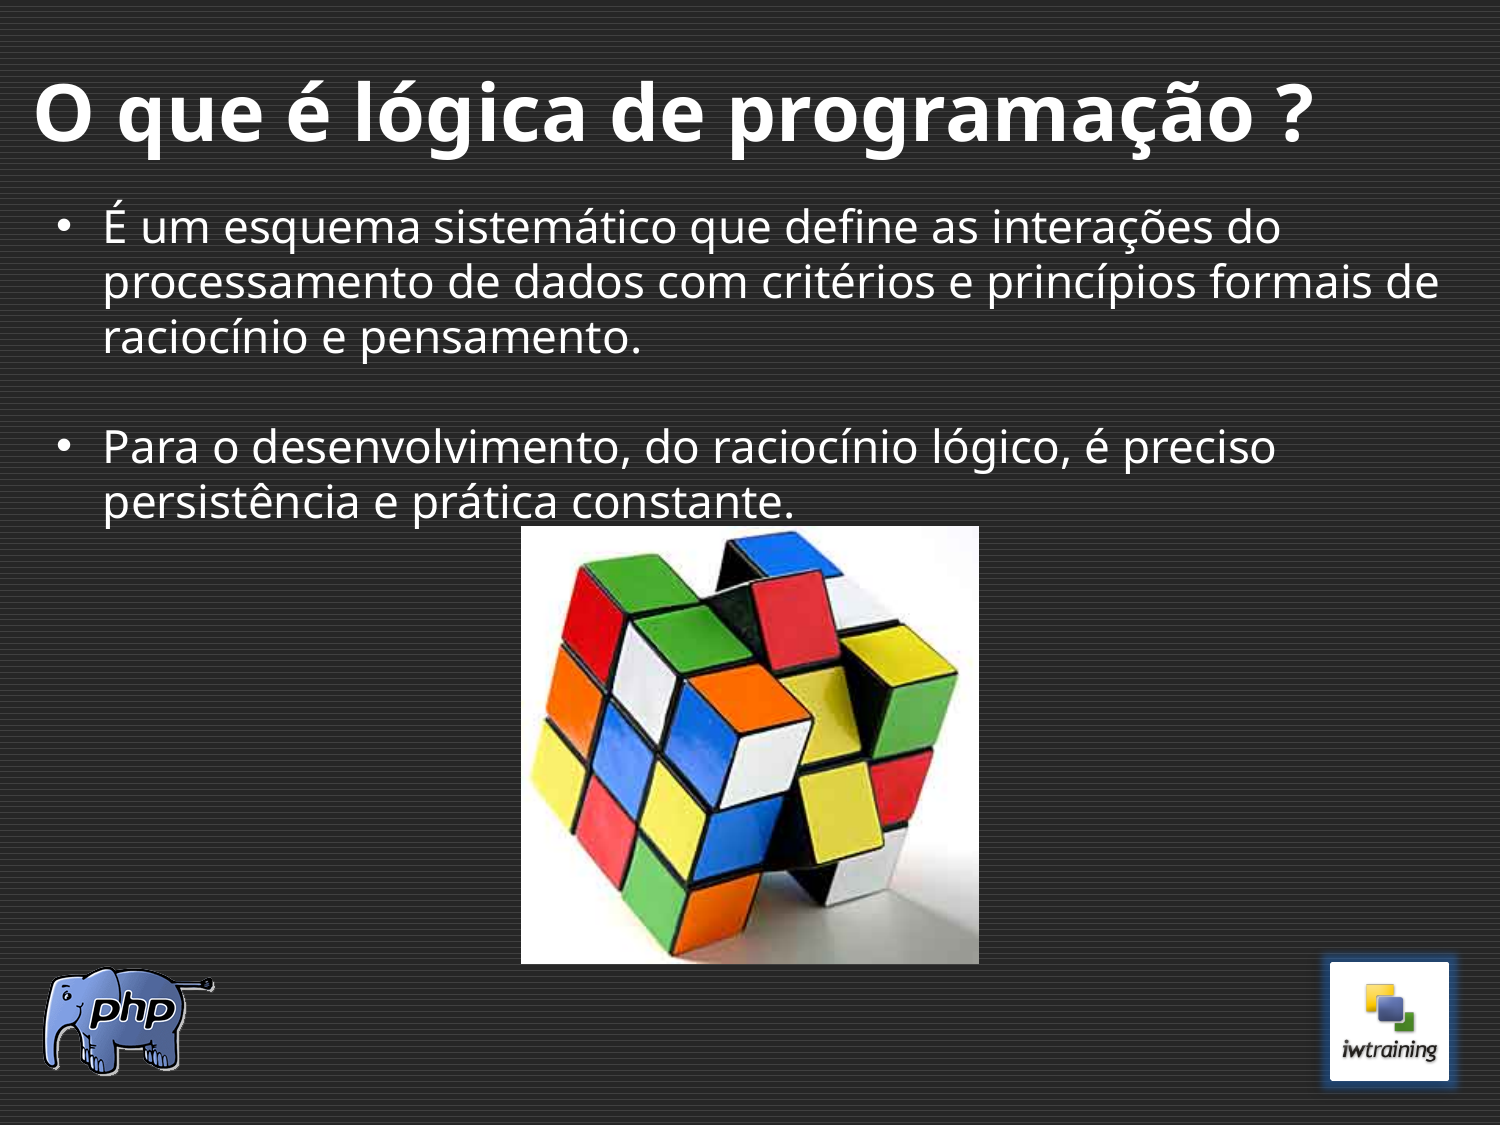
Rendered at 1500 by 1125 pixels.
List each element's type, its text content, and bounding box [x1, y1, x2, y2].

picture [1340, 982, 1440, 1065]
picture [40, 963, 216, 1077]
title O que é lógica de programação ? [17, 54, 1471, 149]
picture [521, 526, 979, 965]
text_box [1330, 962, 1449, 1081]
text_box É um esquema sistemático que define as interações do processamento de dados com critérios e princípios formais de raciocínio e pensamento. Para o desenvolvimento, do raciocínio lógico, é preciso persistência e prática constante. [41, 190, 1459, 535]
